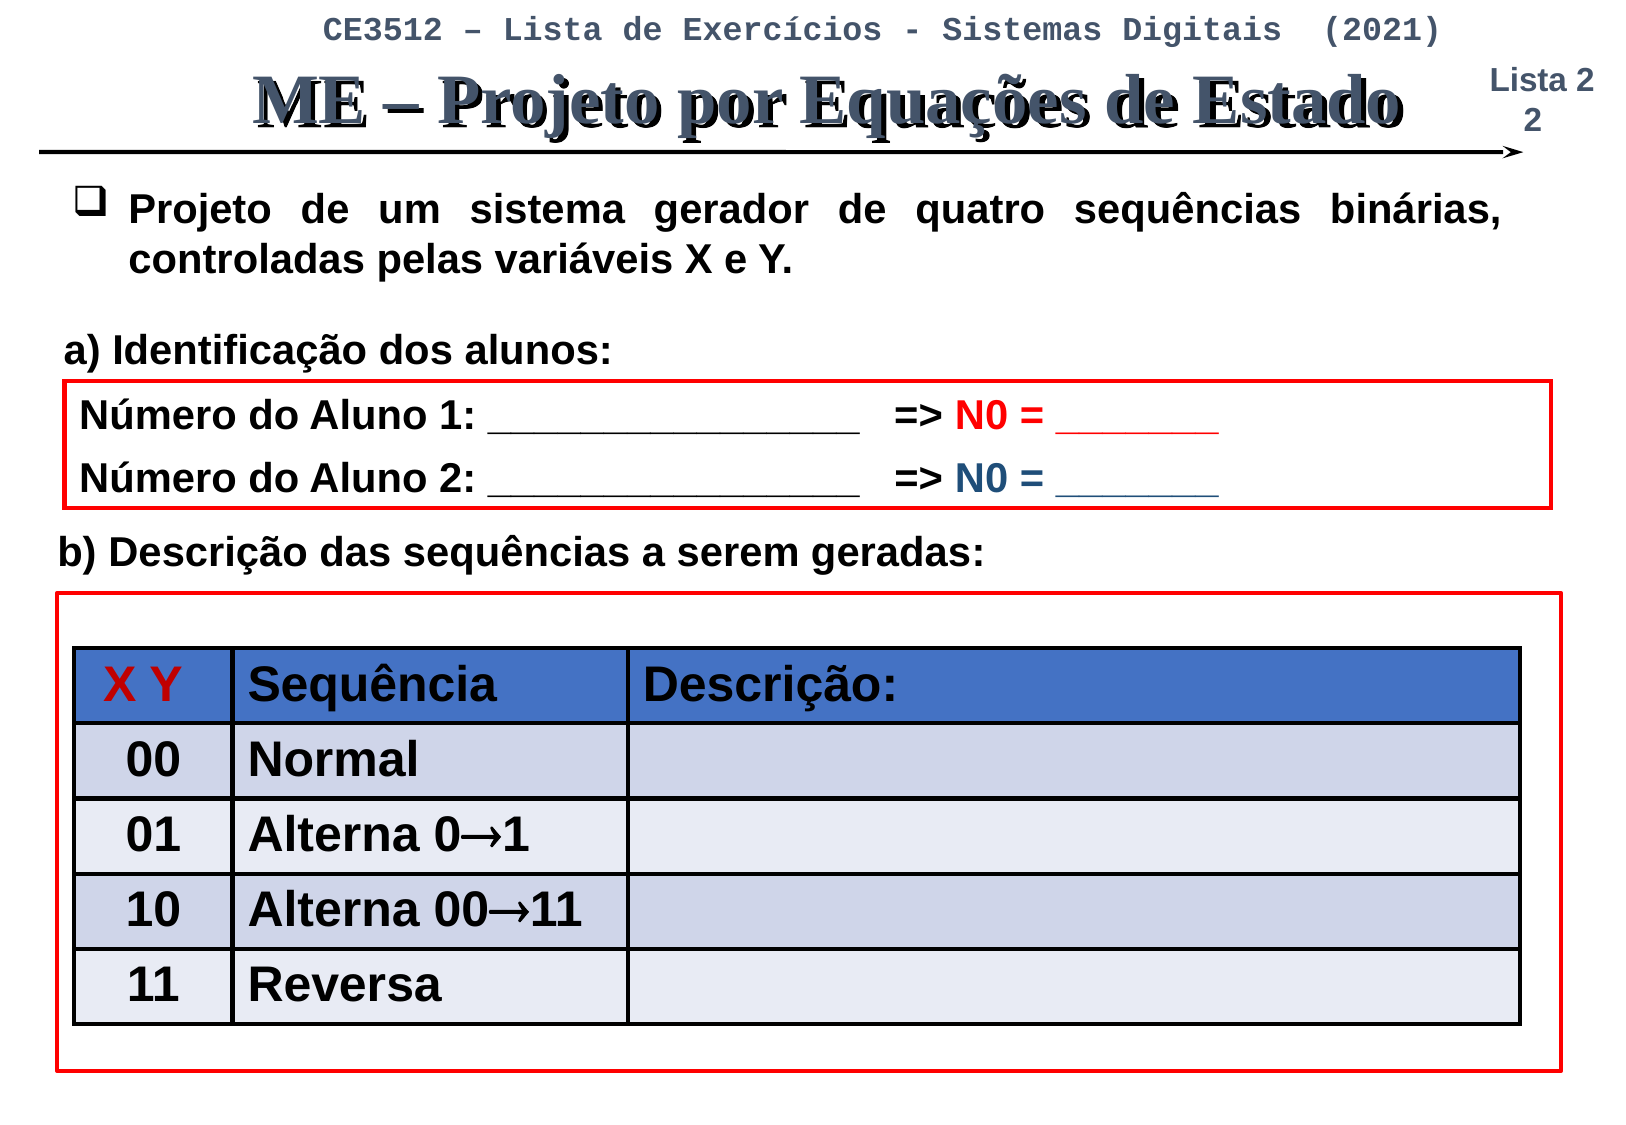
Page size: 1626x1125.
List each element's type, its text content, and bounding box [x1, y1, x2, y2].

table_cell Alterna 0011 [235, 876, 626, 947]
table_cell [630, 876, 1518, 947]
text_box b) Descrição das sequências a serem geradas: [42, 517, 1552, 582]
text_box ME – Projeto por Equações de Estado [179, 54, 1475, 147]
text_box Projeto de um sistema gerador de quatro sequências binárias, controladas pelas variáveis X e Y. [57, 174, 1517, 290]
table_cell Reversa [235, 951, 626, 1022]
text_box [57, 592, 1561, 1072]
table_header X Y [76, 650, 230, 721]
table_cell 00 [76, 725, 230, 796]
text_box Número do Aluno 1: ________________ => N0 = _______ Número do Aluno 2: ________________ => N0 = _______ [64, 380, 1552, 508]
table_cell [630, 951, 1518, 1022]
text_box a) Identificação dos alunos: [48, 315, 1558, 380]
table_cell 01 [76, 801, 230, 872]
table_cell 11 [76, 951, 230, 1022]
table_cell [630, 801, 1518, 872]
table_header Descrição: [630, 650, 1518, 721]
table_header Sequência [235, 650, 626, 721]
table_cell Normal [235, 725, 626, 796]
table_cell 10 [76, 876, 230, 947]
table_cell Alterna 01 [235, 801, 626, 872]
table_cell [630, 725, 1518, 796]
